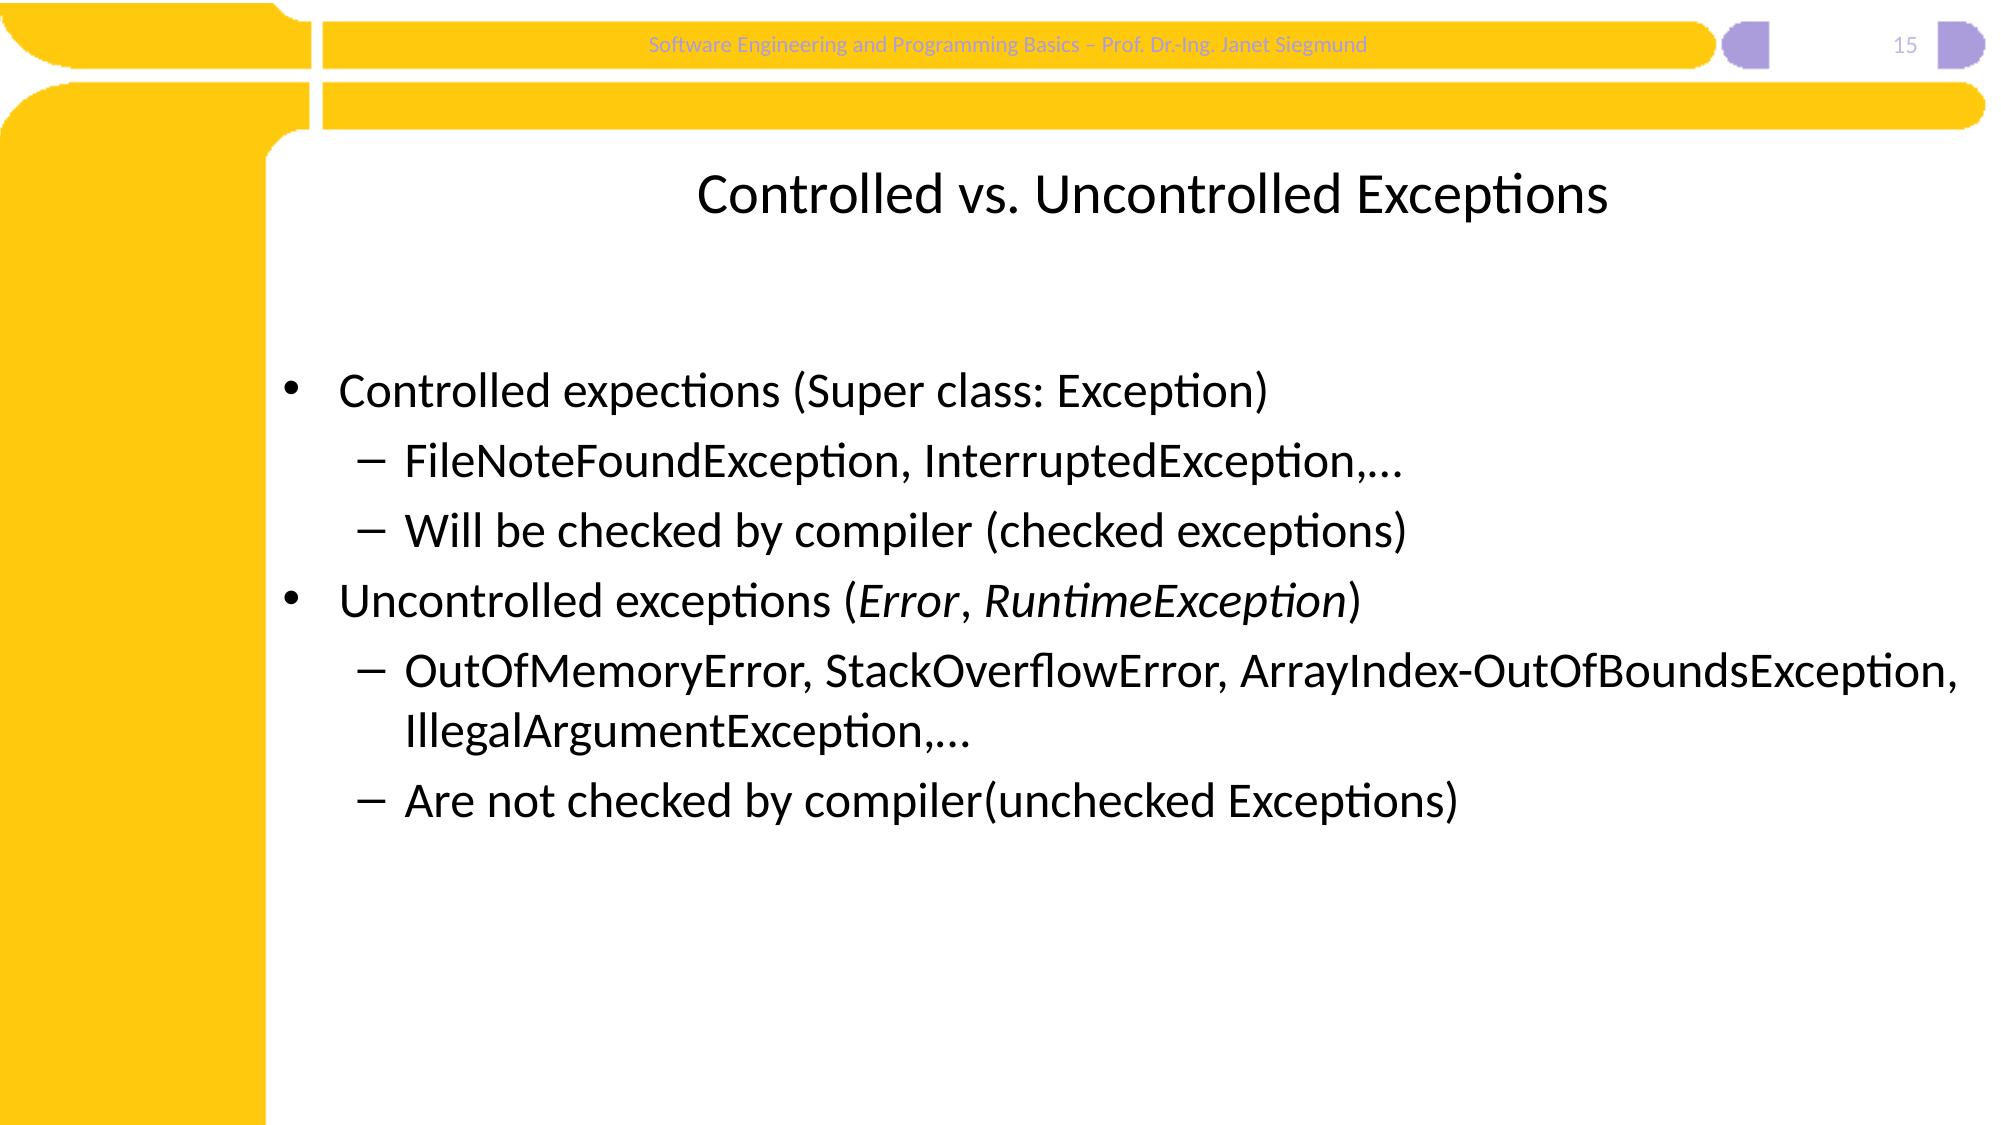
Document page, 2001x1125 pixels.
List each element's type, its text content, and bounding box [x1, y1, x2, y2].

list Controlled expections (Super class: Exception) FileNoteFoundException, InterruptedException,… Will be checked by compiler (checked exceptions) Uncontrolled exceptions (Error, RuntimeException) OutOfMemoryError, StackOverflowError, ArrayIndex-OutOfBoundsException, IllegalArgumentException,… Are not checked by compiler(unchecked Exceptions) [267, 349, 1993, 1104]
slide_number 15 [1767, 20, 1934, 67]
title Controlled vs. Uncontrolled Exceptions [350, 136, 1957, 244]
picture [0, 3, 1999, 1125]
